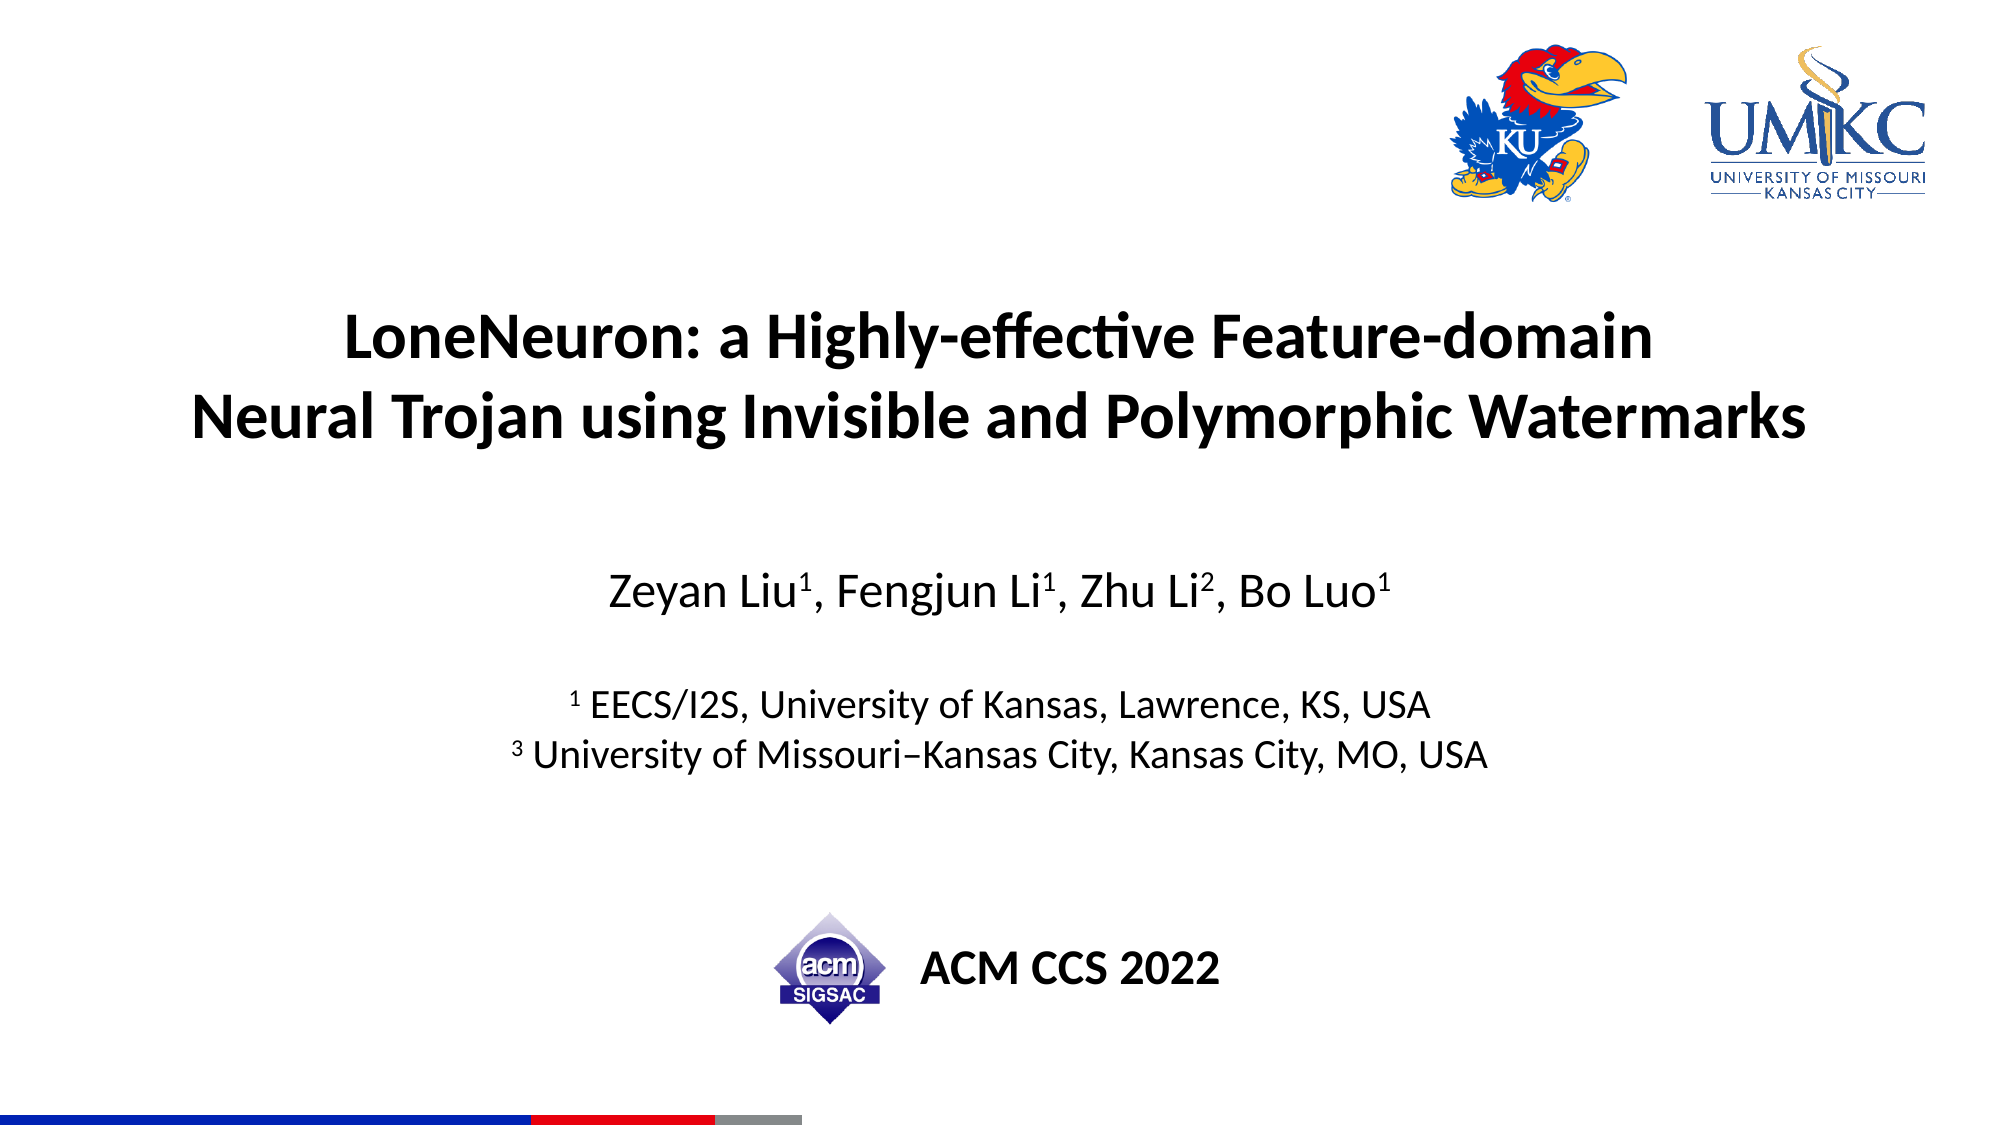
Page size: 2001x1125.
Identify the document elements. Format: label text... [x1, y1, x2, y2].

text_box ACM CCS 2022 [905, 926, 1265, 1002]
picture [1446, 42, 1629, 204]
title LoneNeuron: a Highly-effective Feature-domain Neural Trojan using Invisible and Polymorphic Watermarks Zeyan Liu1, Fengjun Li1, Zhu Li2, Bo Luo1 1 EECS/I2S, University of Kansas, Lawrence, KS, USA 3 University of Missouri–Kansas City, Kansas City, MO, USA [150, 194, 1850, 875]
picture [772, 902, 886, 1036]
picture [1687, 42, 1942, 204]
